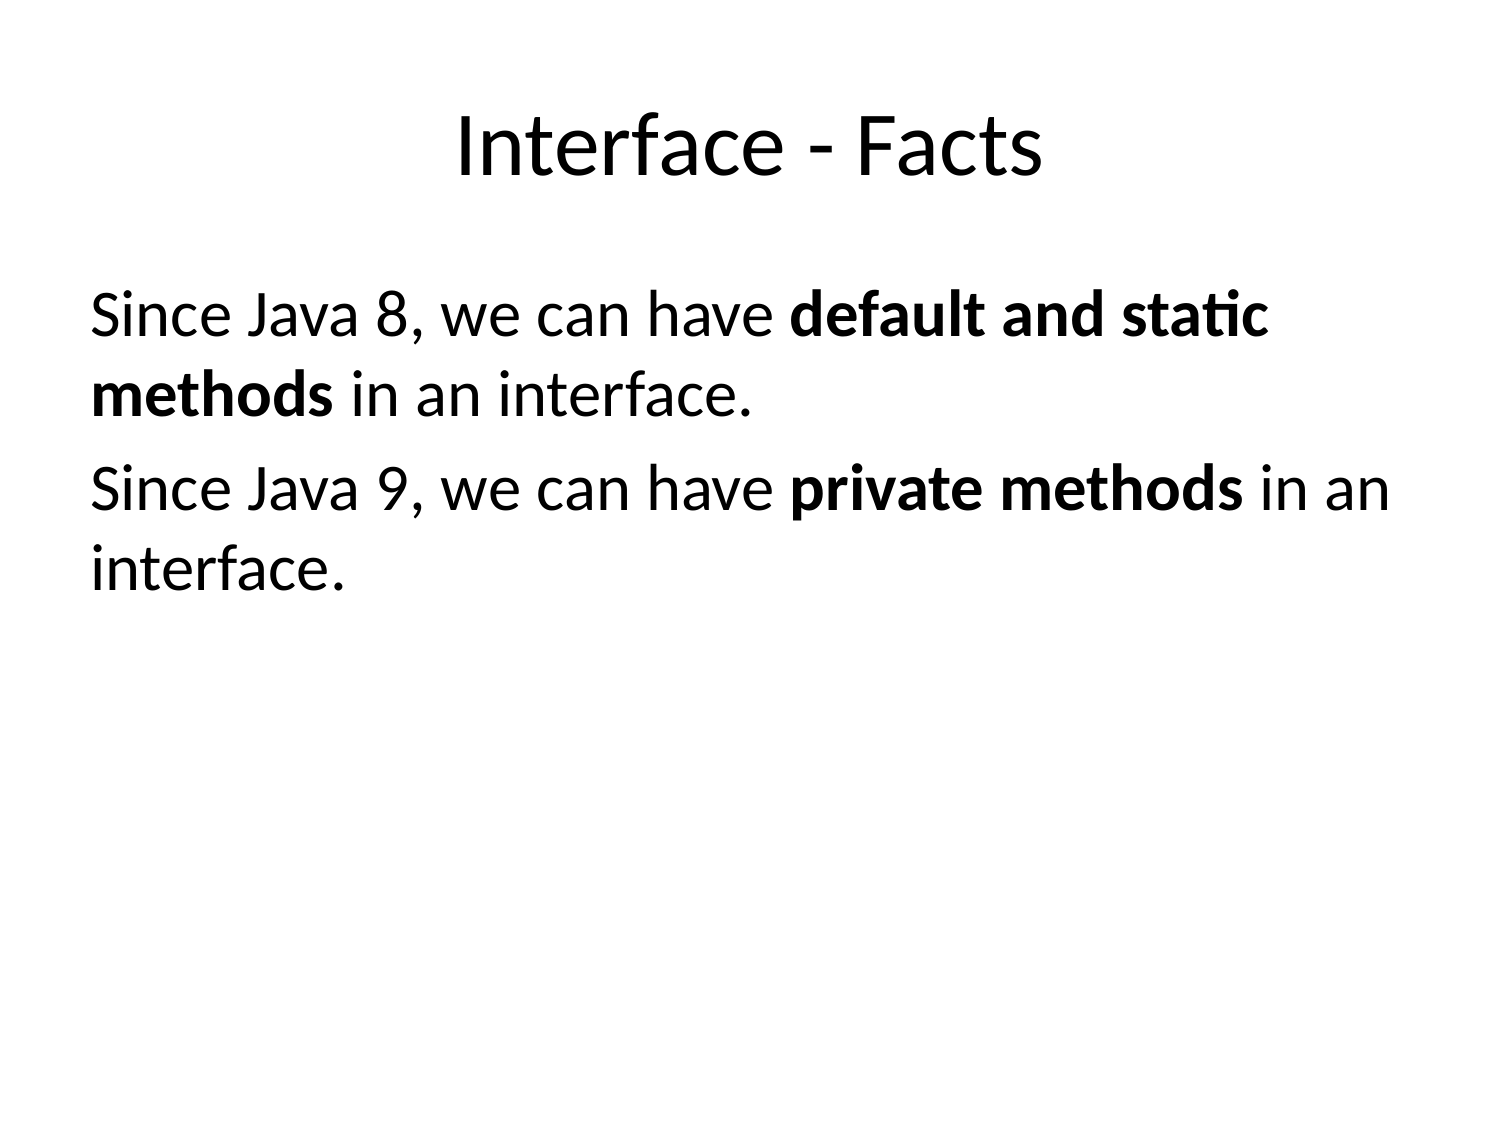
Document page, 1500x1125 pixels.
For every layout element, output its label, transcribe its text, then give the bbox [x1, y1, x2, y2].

title Interface - Facts [75, 45, 1425, 233]
list Since Java 8, we can have default and static methods in an interface. Since Java 9, we can have private methods in an interface. [75, 262, 1425, 1005]
